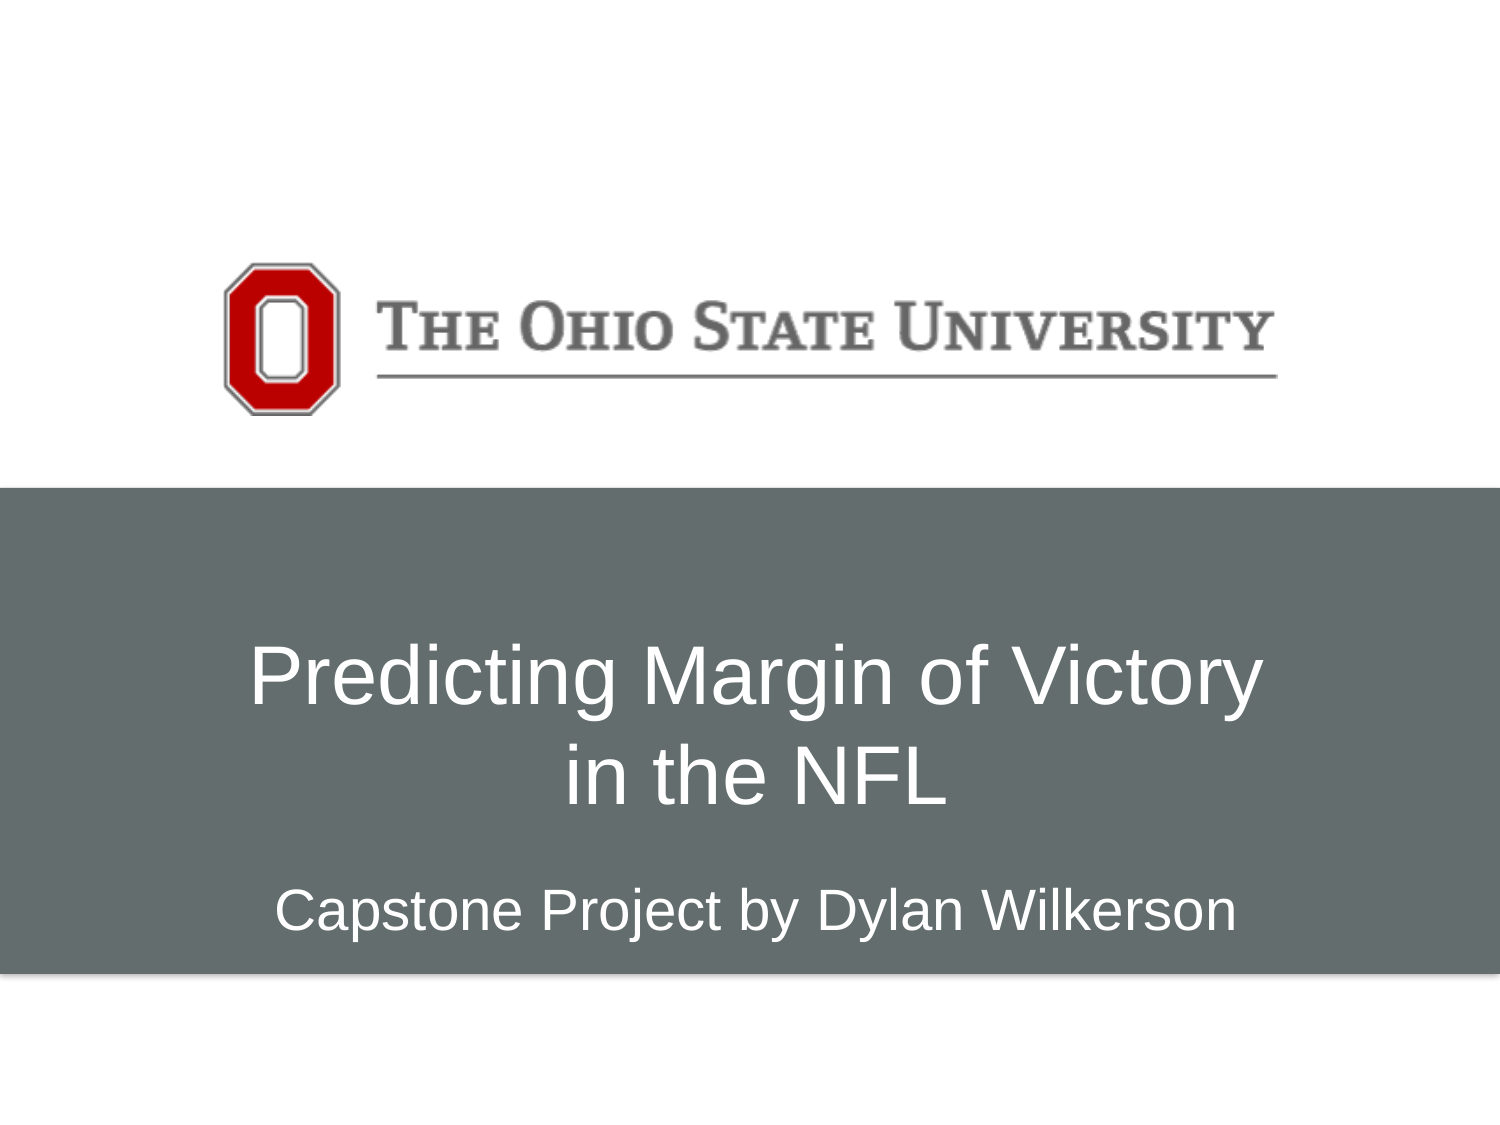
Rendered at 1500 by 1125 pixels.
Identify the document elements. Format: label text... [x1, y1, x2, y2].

picture [223, 262, 1278, 416]
text_box Predicting Margin of Victory in the NFL [231, 614, 1282, 750]
text_box Capstone Project by Dylan Wilkerson [231, 864, 1282, 1000]
